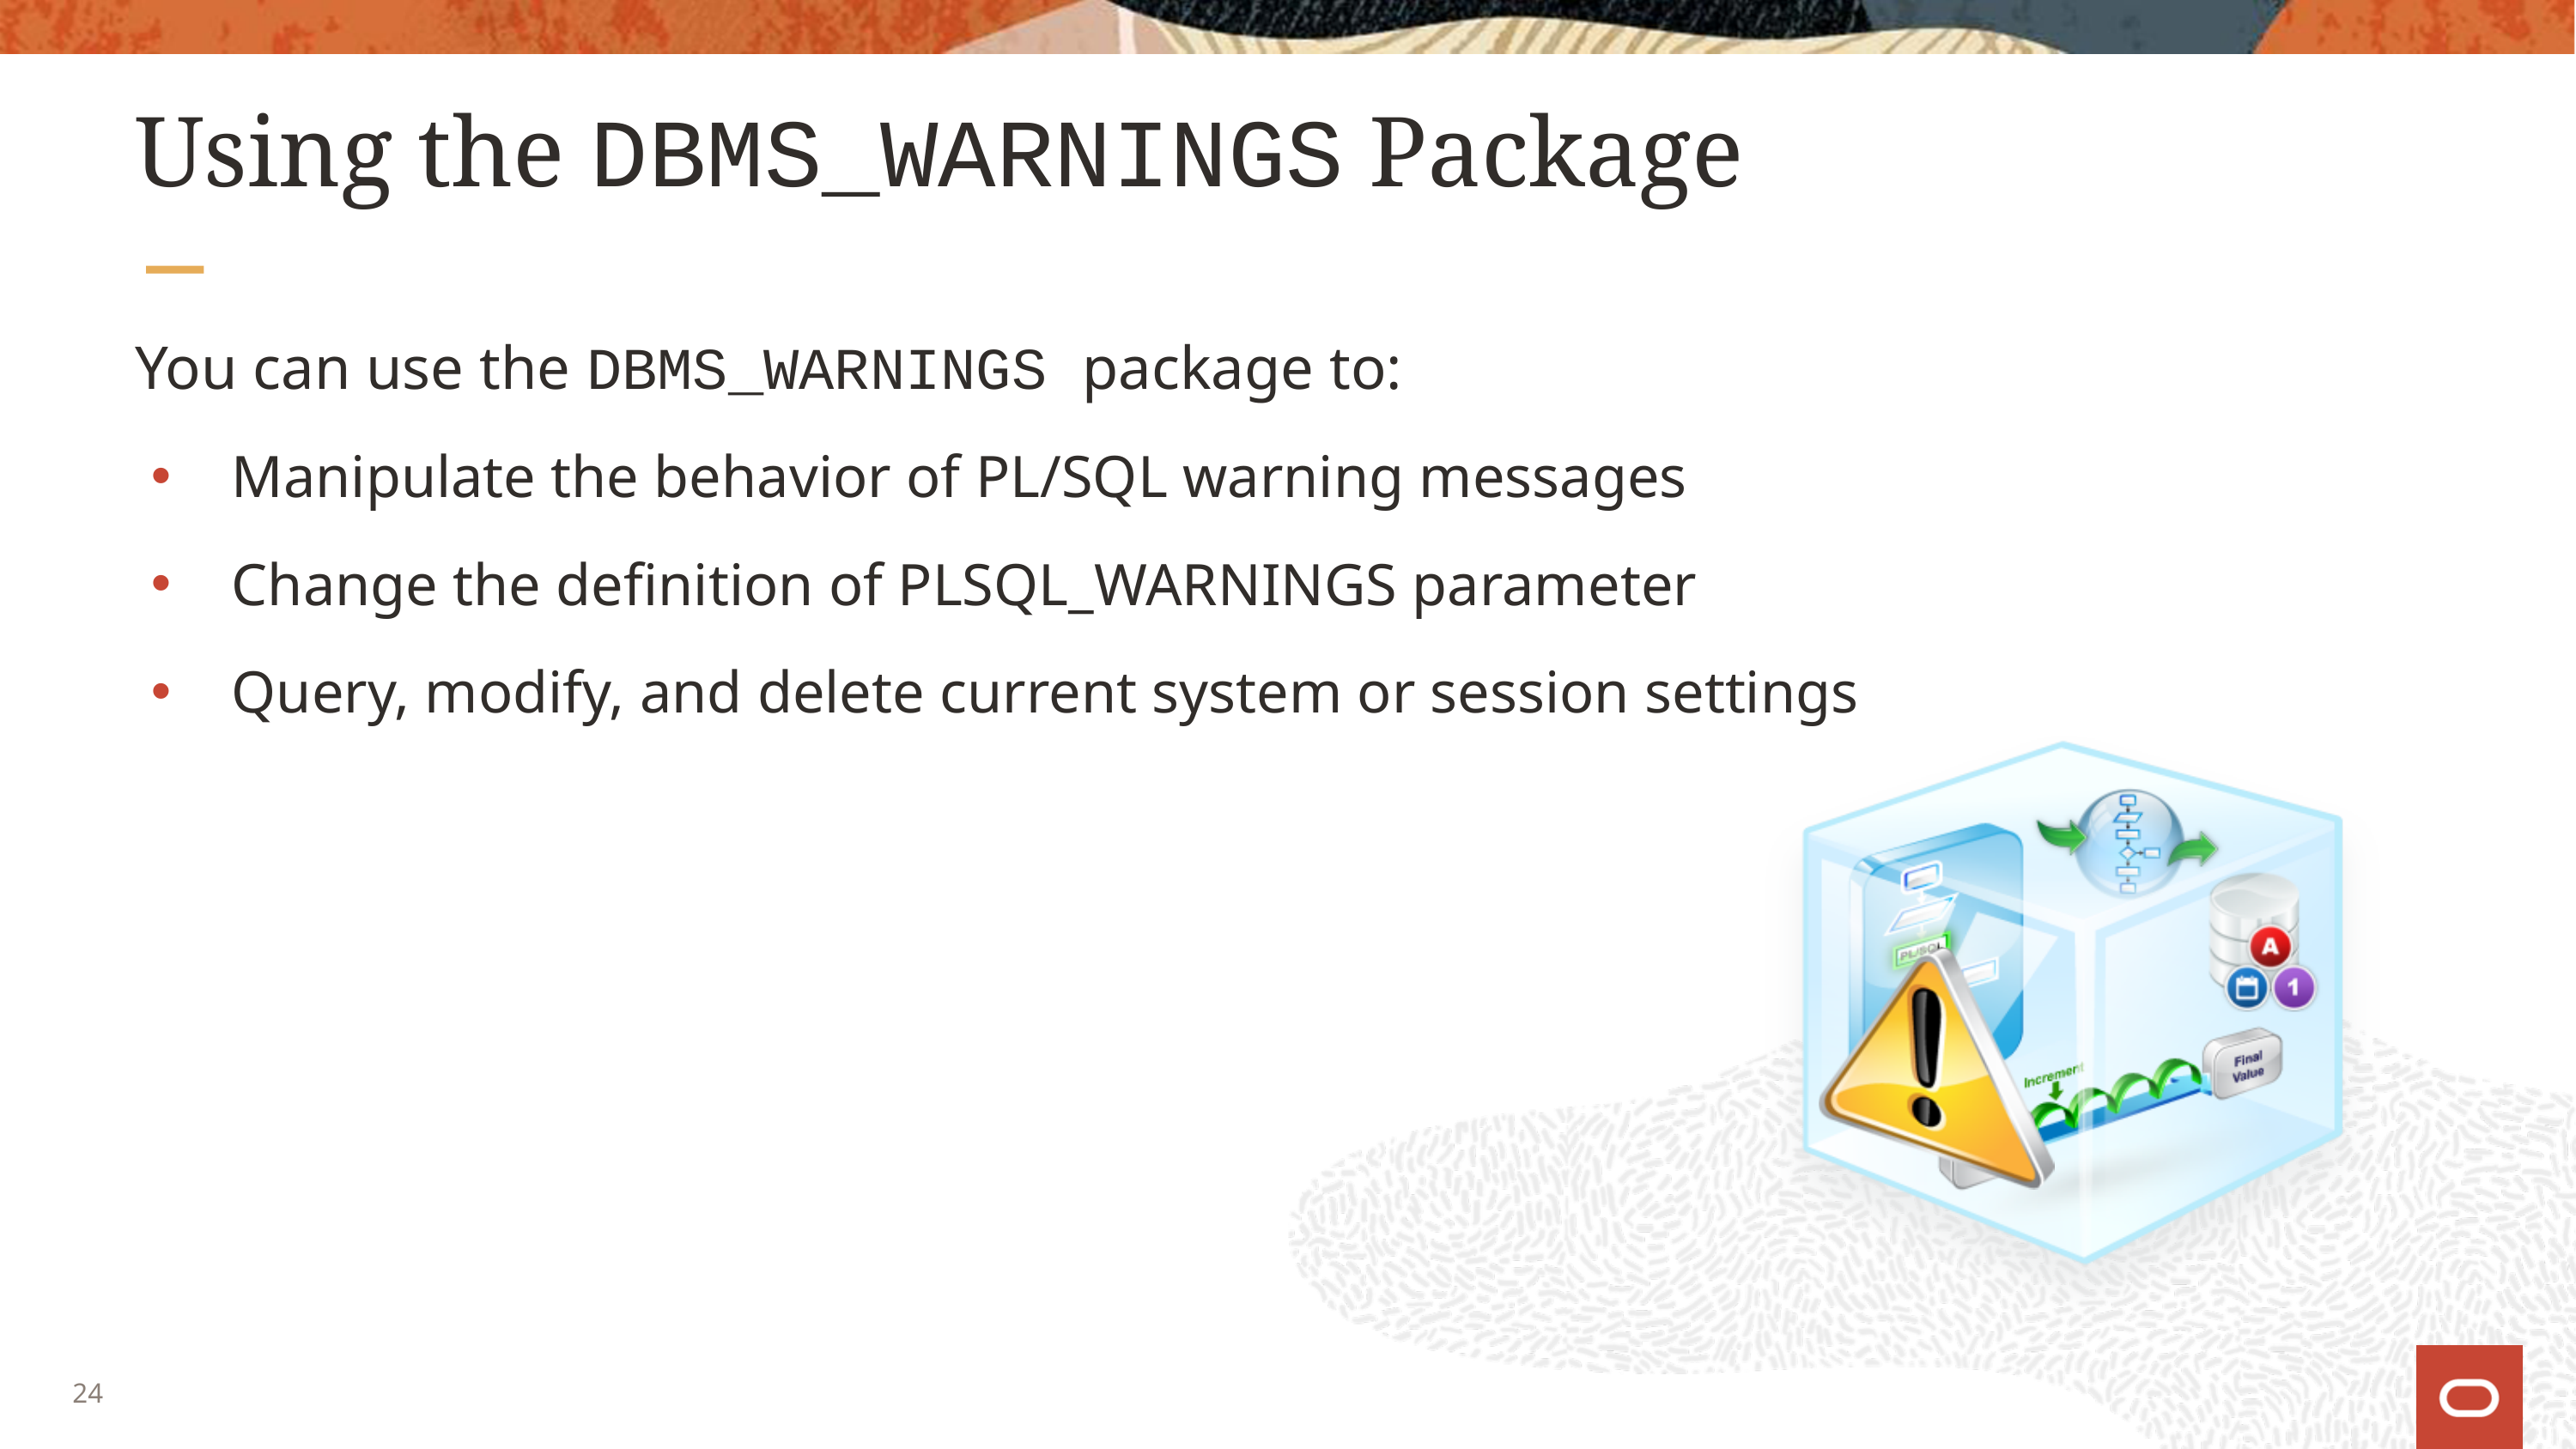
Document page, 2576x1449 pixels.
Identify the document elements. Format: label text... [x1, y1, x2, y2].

picture [0, 0, 2576, 54]
list You can use the DBMS_WARNINGS package to: Manipulate the behavior of PL/SQL warning messages Change the definition of PLSQL_WARNINGS parameter Query, modify, and delete current system or session settings [131, 319, 2445, 831]
picture [2416, 1345, 2523, 1449]
title Using the DBMS_WARNINGS Package [131, 86, 2445, 252]
picture [1754, 722, 2391, 1343]
